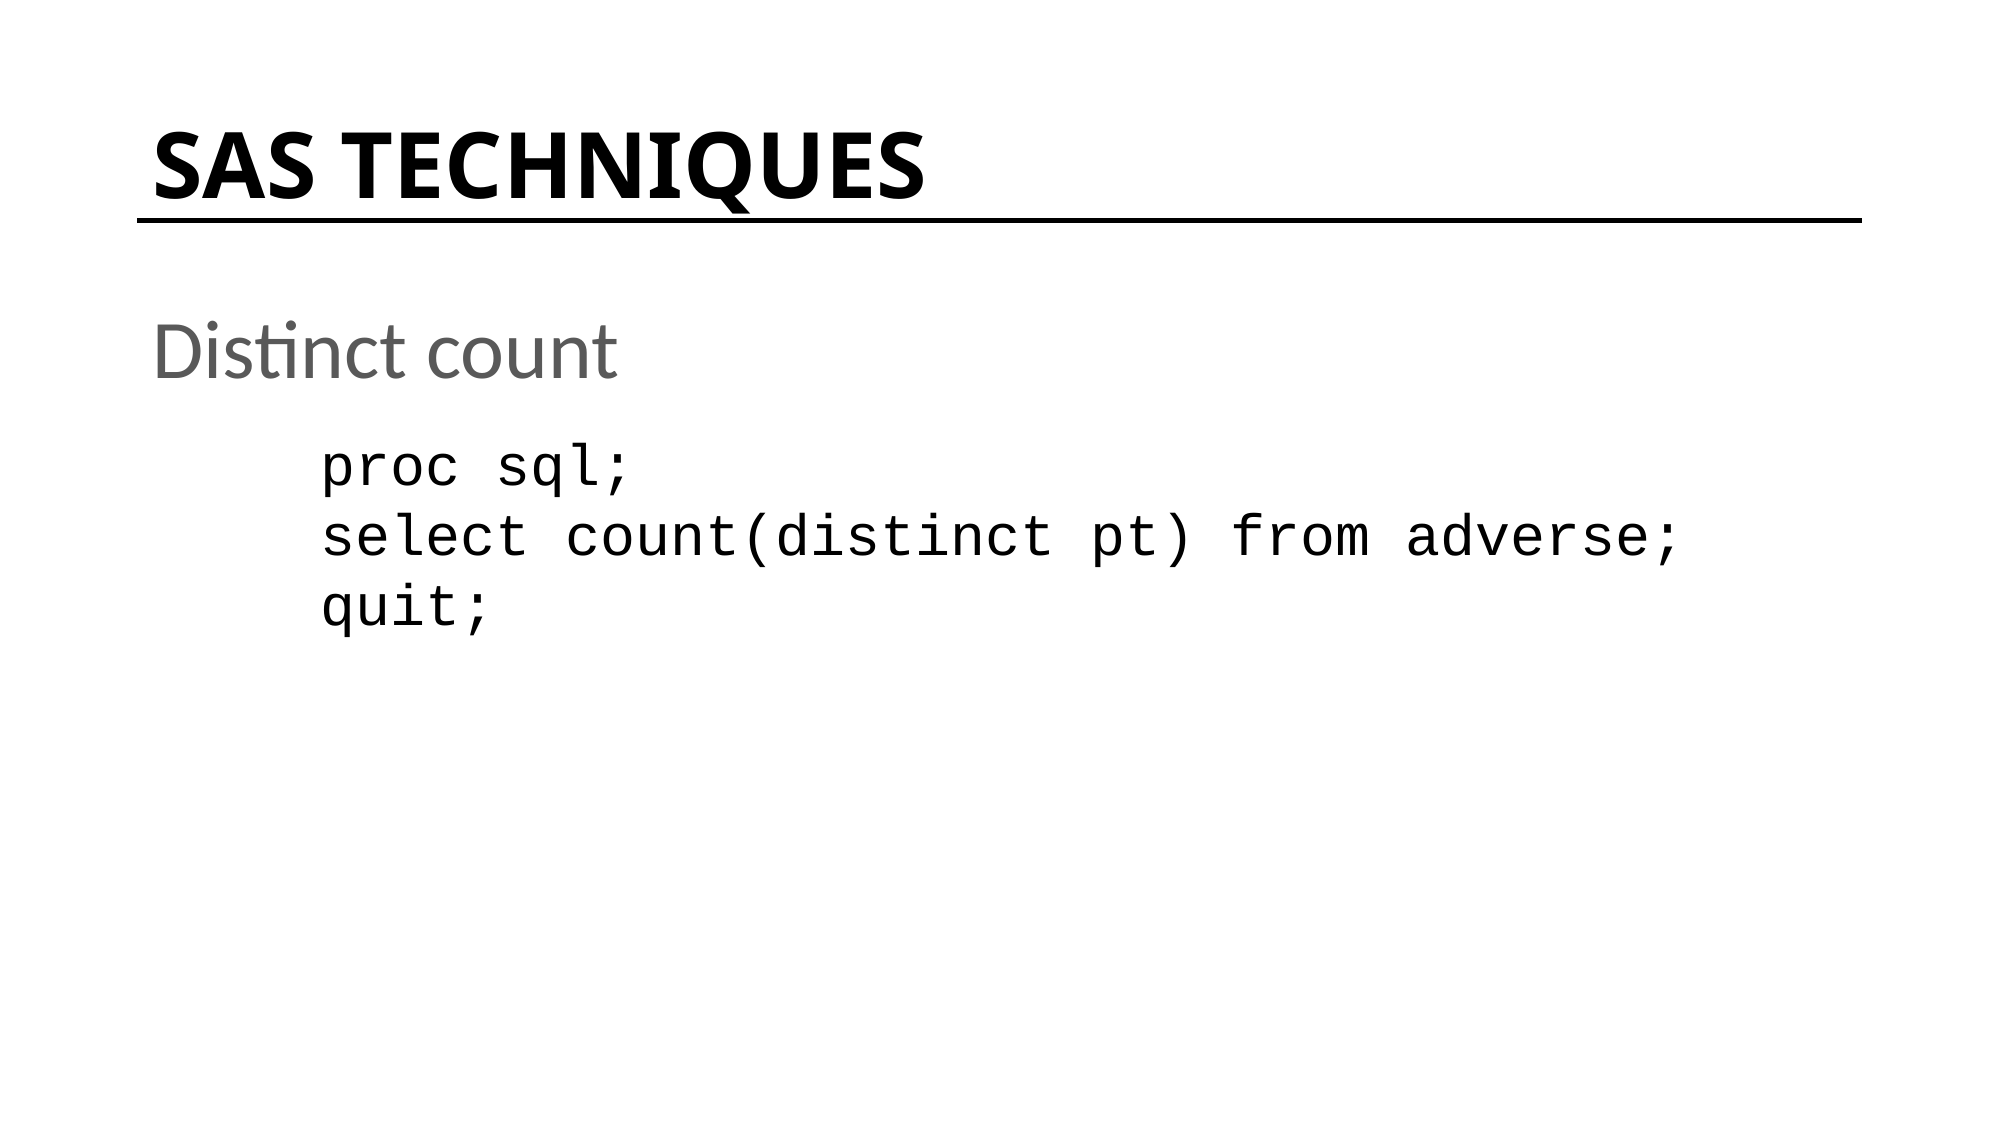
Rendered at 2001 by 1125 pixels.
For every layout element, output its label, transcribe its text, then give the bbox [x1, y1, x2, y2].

list Distinct count [137, 299, 1863, 1014]
text_box proc sql; select count(distinct pt) from adverse; quit; [305, 419, 1863, 645]
title SAS TECHNIQUES [137, 59, 1863, 278]
